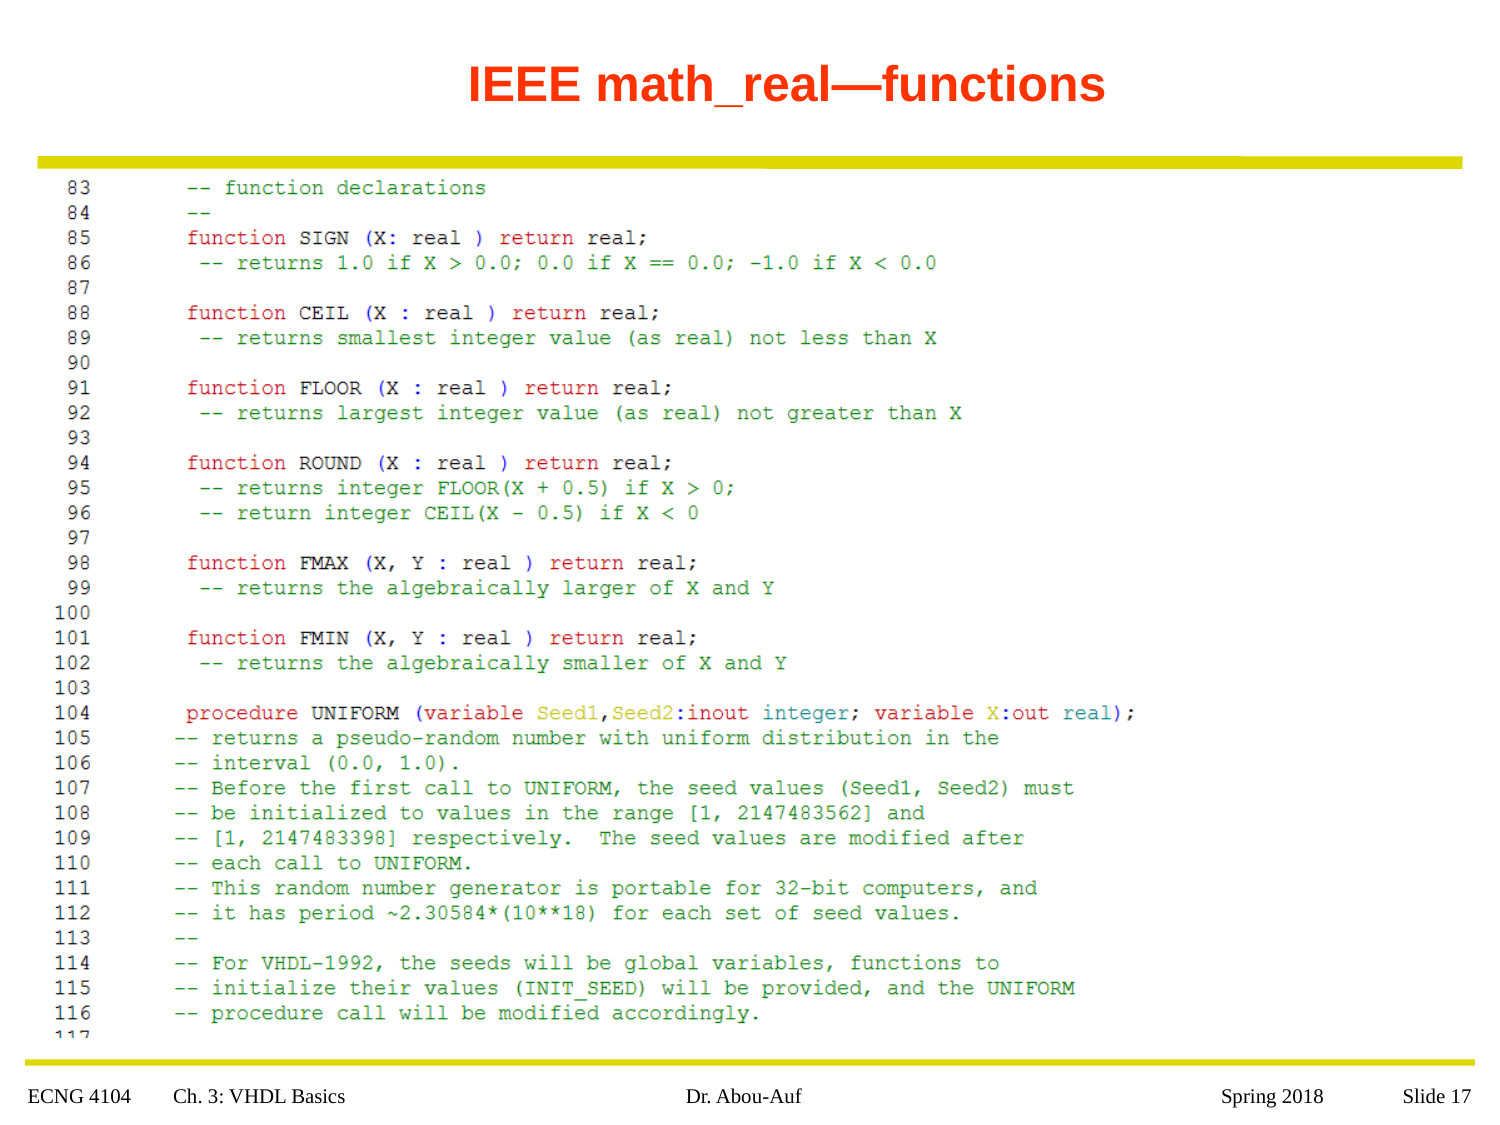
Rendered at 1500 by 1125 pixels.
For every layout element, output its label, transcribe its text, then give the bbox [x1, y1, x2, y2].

title IEEE math_real—functions [187, 0, 1388, 163]
picture [49, 174, 1151, 1038]
slide_number Spring 2018 Slide 17 [1199, 1074, 1488, 1125]
footer Dr. Abou-Auf [612, 1074, 876, 1125]
slide_number ECNG 4104 Ch. 3: VHDL Basics [12, 1074, 513, 1125]
